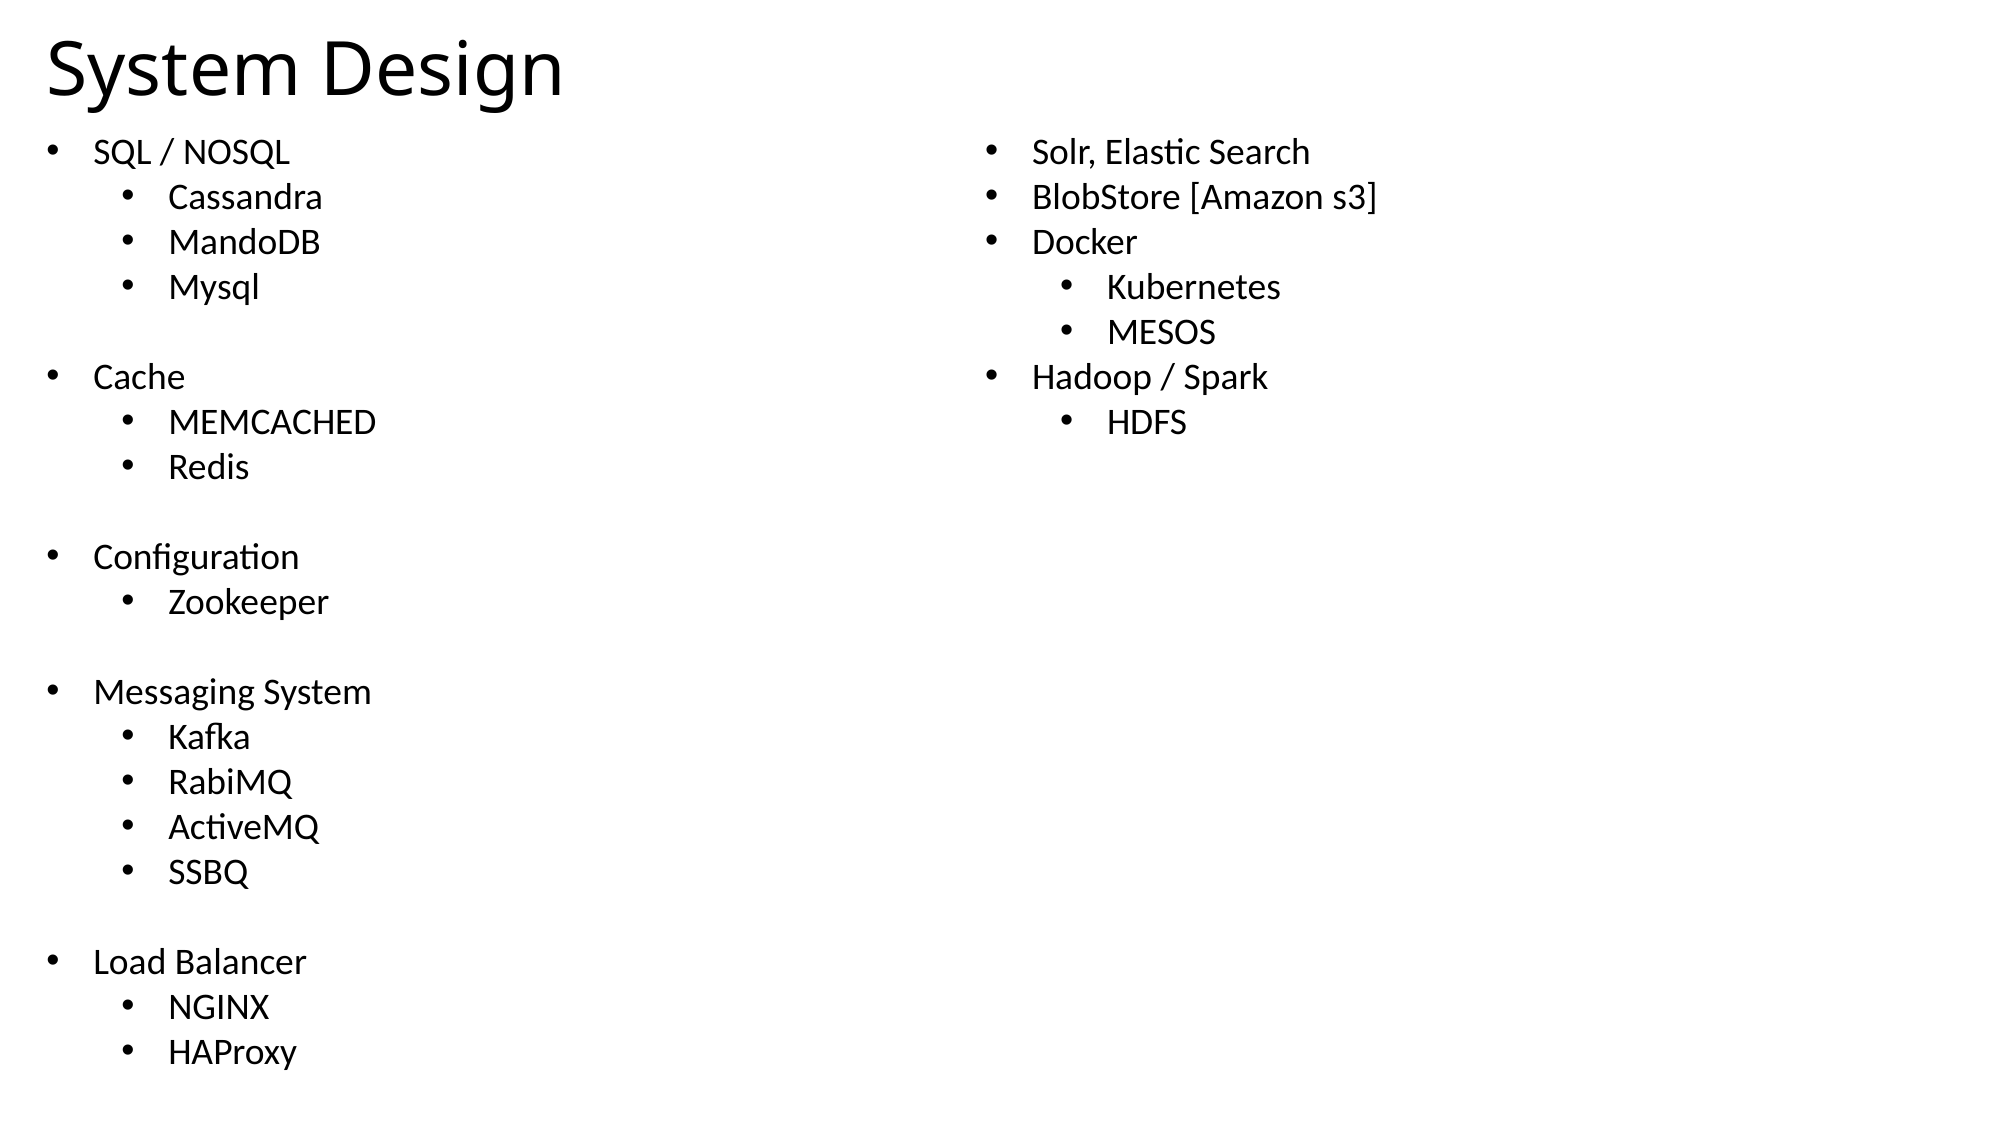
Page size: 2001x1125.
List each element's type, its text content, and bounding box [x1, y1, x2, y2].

text_box Solr, Elastic Search BlobStore [Amazon s3] Docker Kubernetes MESOS Hadoop / Spark HDFS [970, 120, 1909, 585]
text_box System Design [31, 23, 1423, 119]
text_box SQL / NOSQL Cassandra MandoDB Mysql Cache MEMCACHED Redis Configuration Zookeeper Messaging System Kafka RabiMQ ActiveMQ SSBQ Load Balancer NGINX HAProxy [31, 120, 971, 1080]
